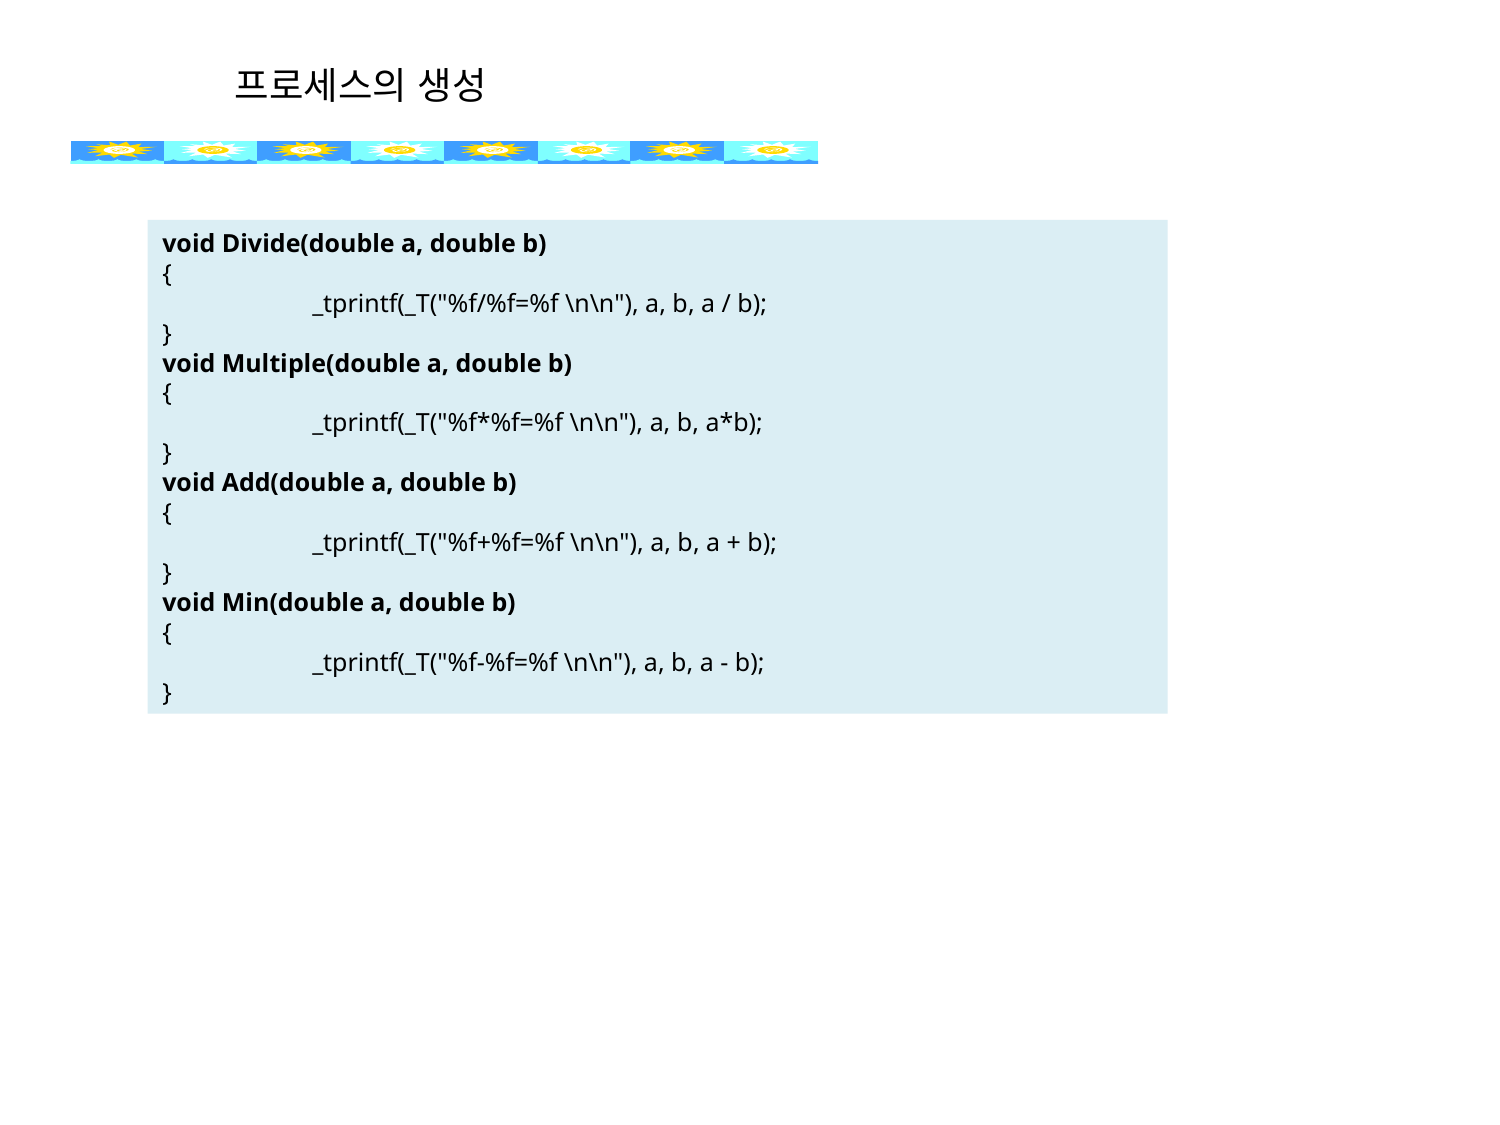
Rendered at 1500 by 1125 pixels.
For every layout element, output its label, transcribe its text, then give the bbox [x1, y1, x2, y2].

picture [70, 140, 819, 165]
text_box void Divide(double a, double b) { _tprintf(_T("%f/%f=%f \n\n"), a, b, a / b); } void Multiple(double a, double b) { _tprintf(_T("%f*%f=%f \n\n"), a, b, a*b); } void Add(double a, double b) { _tprintf(_T("%f+%f=%f \n\n"), a, b, a + b); } void Min(double a, double b) { _tprintf(_T("%f-%f=%f \n\n"), a, b, a - b); } [147, 219, 1168, 714]
text_box 프로세스의 생성 [220, 54, 502, 115]
